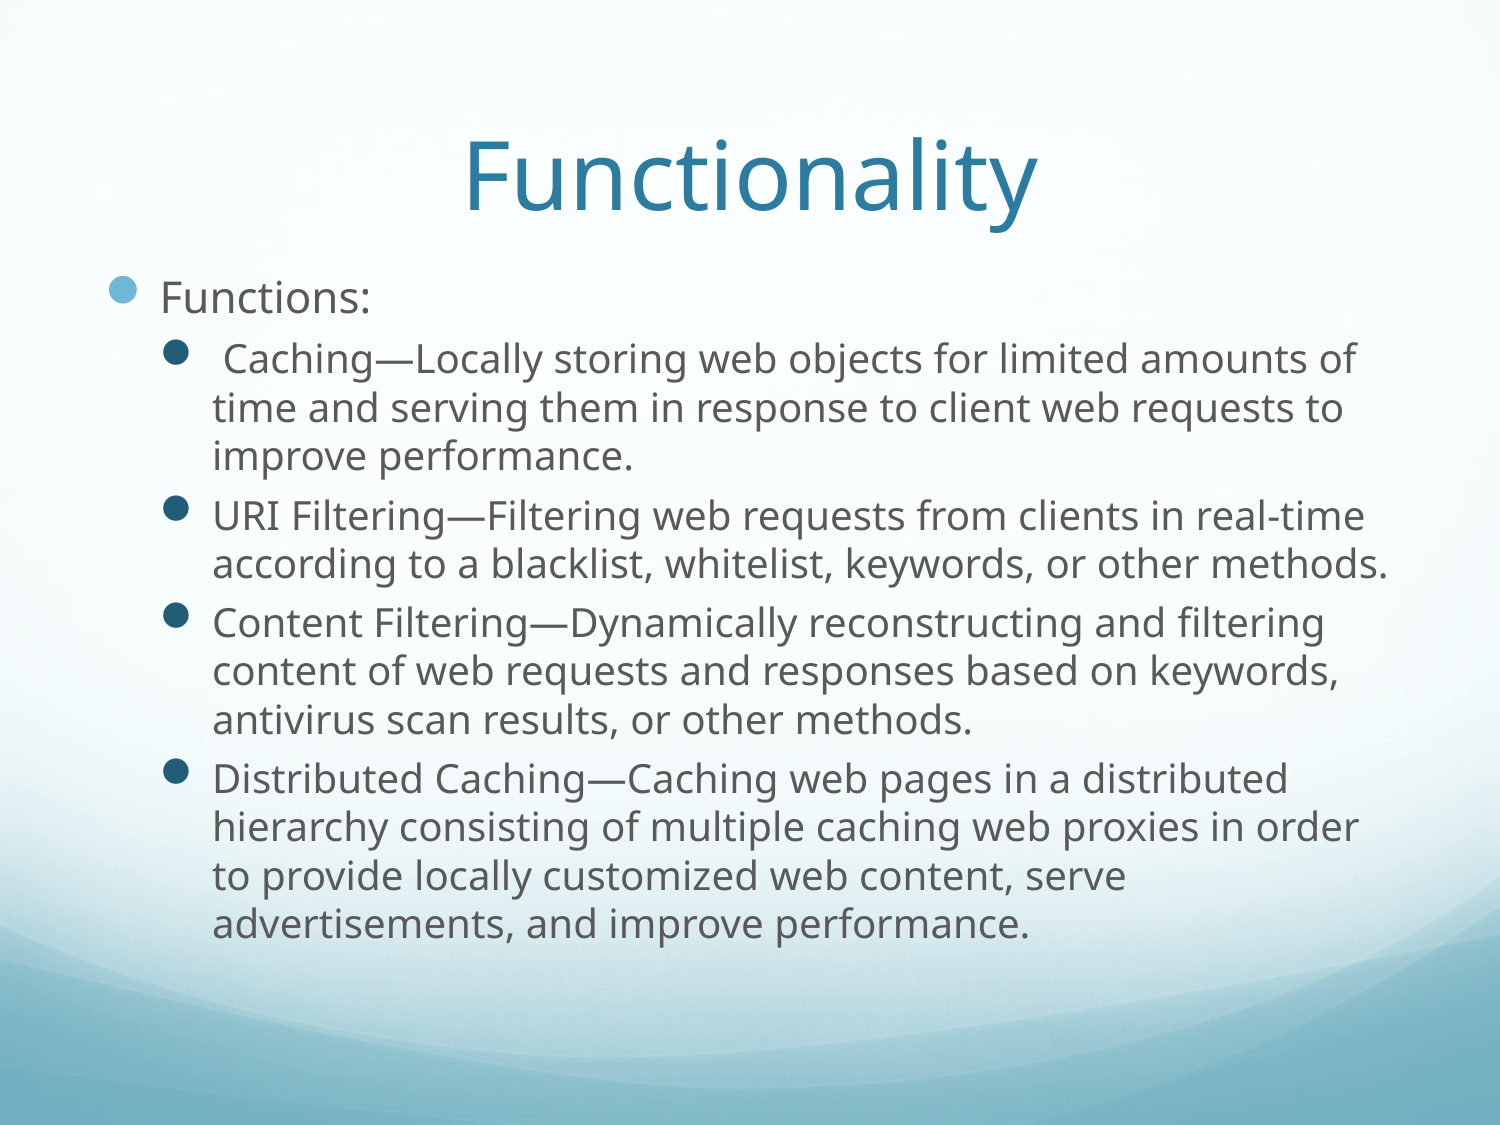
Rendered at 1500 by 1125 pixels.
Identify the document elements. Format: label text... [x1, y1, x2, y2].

list Functions: Caching—Locally storing web objects for limited amounts of time and serving them in response to client web requests to improve performance. URI Filtering—Filtering web requests from clients in real-time according to a blacklist, whitelist, keywords, or other methods. Content Filtering—Dynamically reconstructing and ﬁltering content of web requests and responses based on keywords, antivirus scan results, or other methods. Distributed Caching—Caching web pages in a distributed hierarchy consisting of multiple caching web proxies in order to provide locally customized web content, serve advertisements, and improve performance. [90, 262, 1410, 975]
title Functionality [90, 17, 1410, 237]
